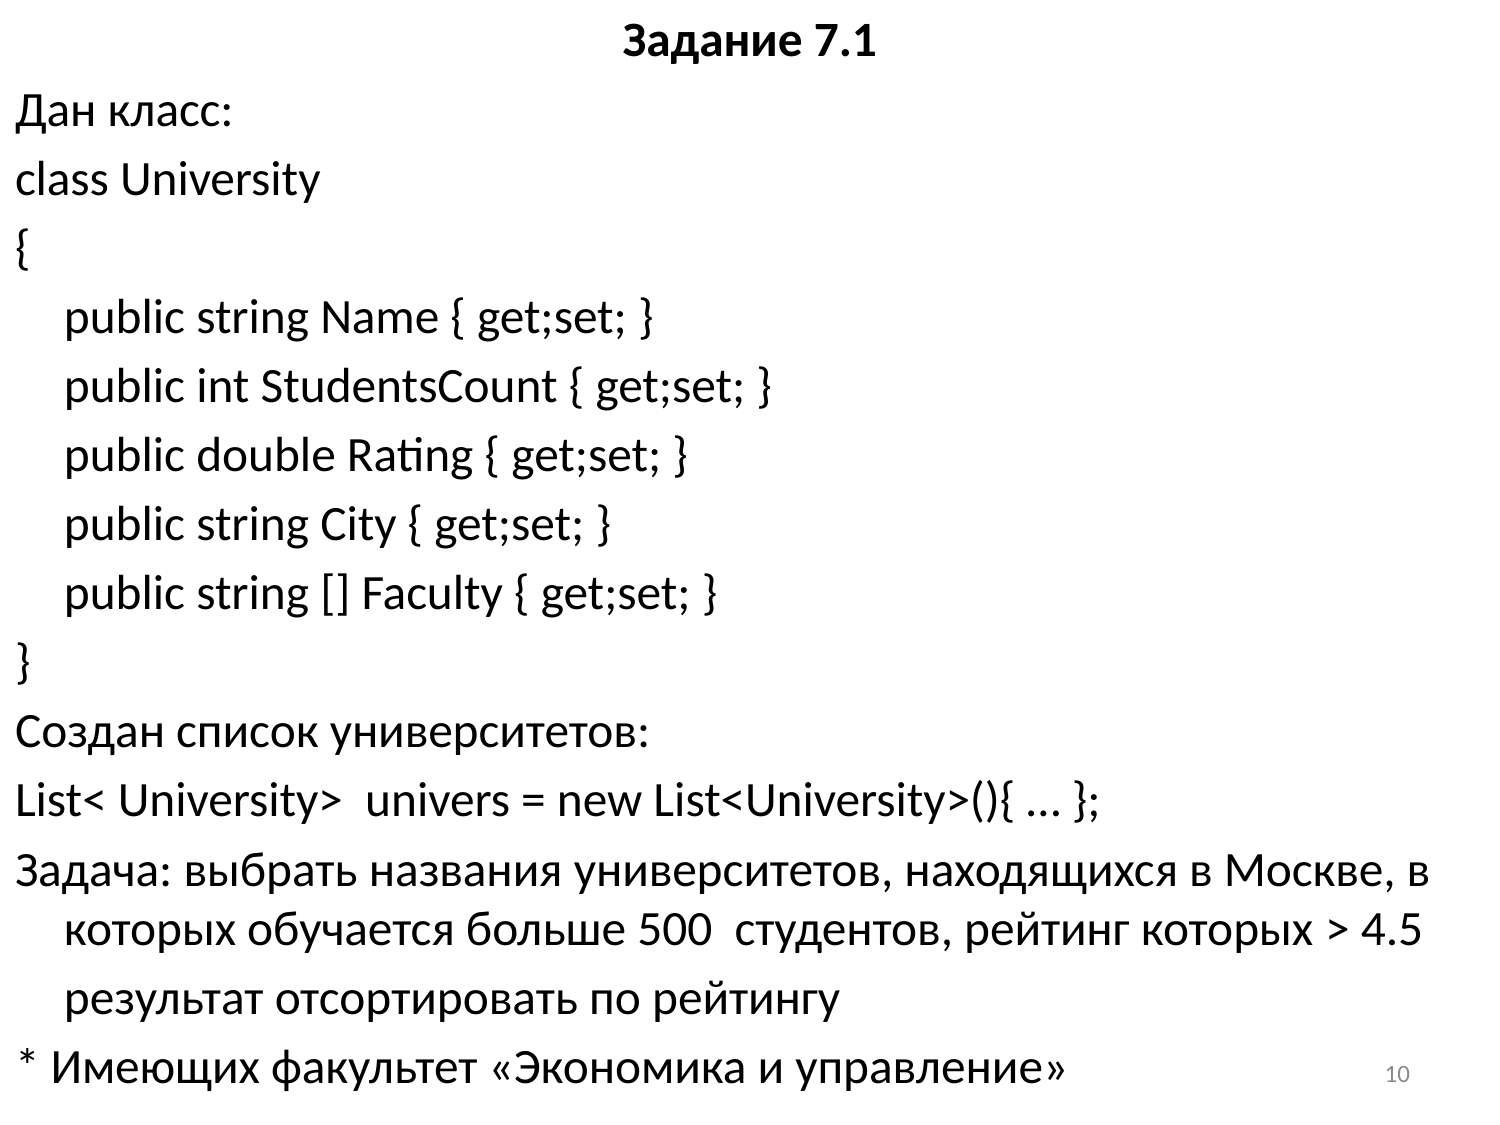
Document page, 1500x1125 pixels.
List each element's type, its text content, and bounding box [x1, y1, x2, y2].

slide_number 10 [1074, 1042, 1425, 1103]
list Задание 7.1 Дан класс: class University { public string Name { get;set; } public int StudentsCount { get;set; } public double Rating { get;set; } public string City { get;set; } public string [] Faculty { get;set; } } Создан список университетов: List< University> univers = new List<University>(){ … }; Задача: выбрать названия университетов, находящихся в Москве, в которых обучается больше 500 студентов, рейтинг которых > 4.5 результат отсортировать по рейтингу * Имеющих факультет «Экономика и управление» [0, 0, 1500, 1125]
